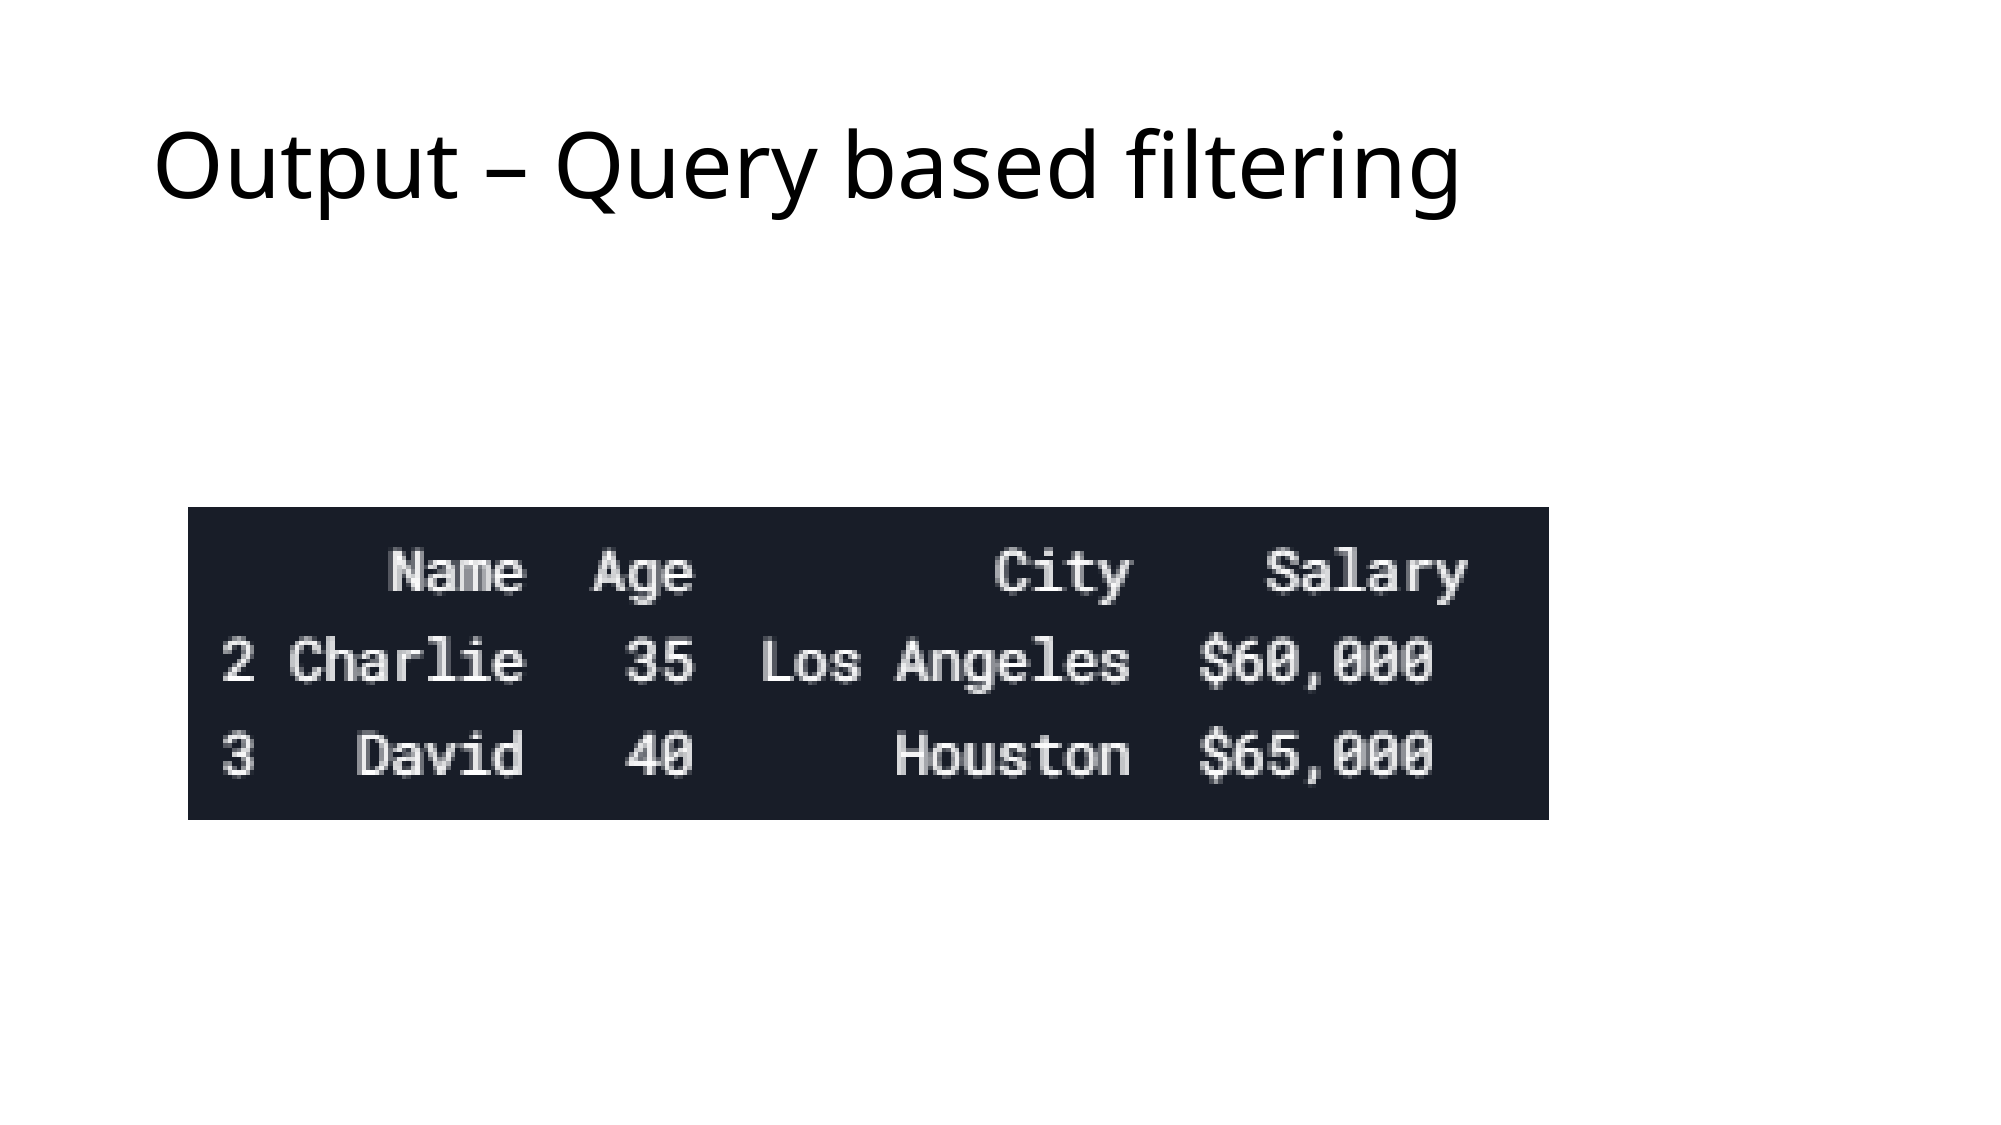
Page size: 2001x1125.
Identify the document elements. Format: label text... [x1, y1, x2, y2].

title Output – Query based filtering [137, 59, 1863, 278]
picture [187, 507, 1549, 821]
